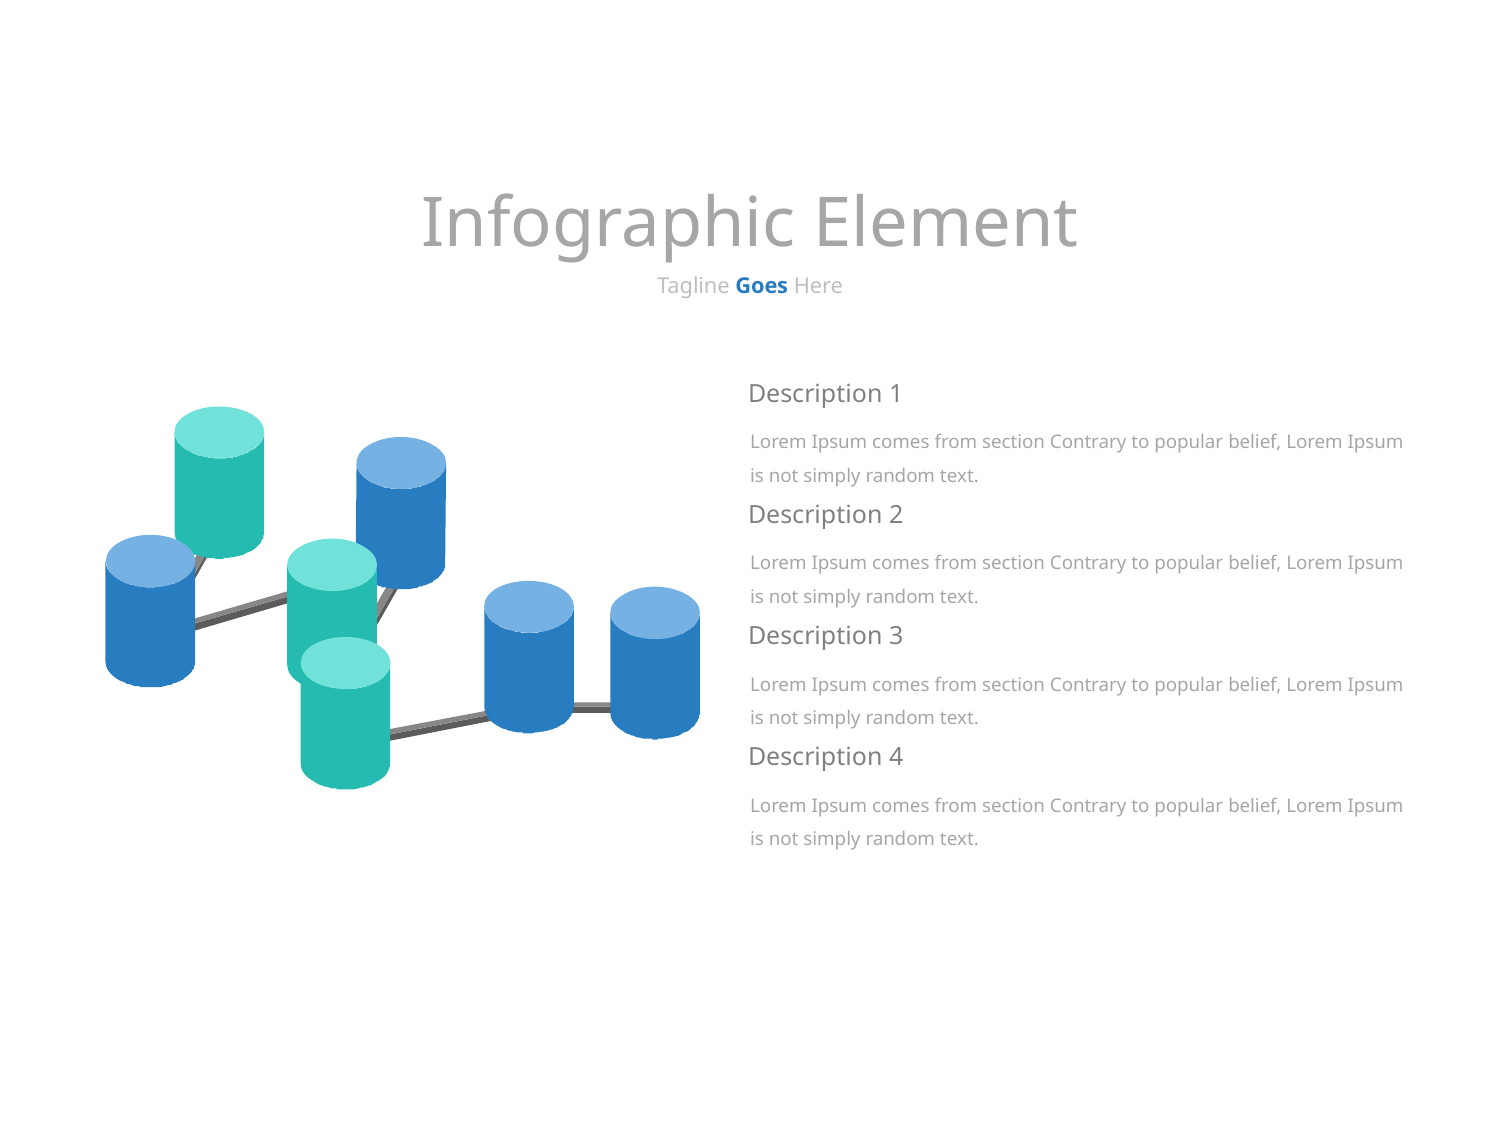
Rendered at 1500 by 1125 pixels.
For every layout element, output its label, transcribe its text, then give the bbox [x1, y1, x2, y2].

text_box [300, 665, 391, 790]
text_box [391, 716, 490, 741]
text_box [356, 436, 447, 489]
text_box Description 2 [733, 490, 919, 536]
text_box [105, 562, 196, 688]
text_box Lorem Ipsum comes from section Contrary to popular belief, Lorem Ipsum is not simply random text. [735, 411, 1432, 494]
text_box Description 1 [733, 369, 919, 415]
text_box [195, 555, 204, 572]
text_box Lorem Ipsum comes from section Contrary to popular belief, Lorem Ipsum is not simply random text. [735, 653, 1432, 736]
text_box [196, 598, 287, 631]
text_box [610, 618, 700, 740]
text_box [573, 707, 610, 713]
text_box [300, 636, 391, 690]
text_box [105, 534, 196, 588]
text_box [574, 702, 610, 707]
text_box Lorem Ipsum comes from section Contrary to popular belief, Lorem Ipsum is not simply random text. [735, 532, 1432, 615]
text_box [484, 612, 574, 734]
text_box [174, 434, 265, 559]
text_box Infographic Element [406, 170, 1094, 268]
text_box Lorem Ipsum comes from section Contrary to popular belief, Lorem Ipsum is not simply random text. [735, 774, 1432, 857]
text_box Description 3 [733, 612, 919, 657]
text_box [377, 590, 398, 626]
text_box [174, 406, 265, 459]
text_box [484, 580, 575, 633]
text_box [355, 464, 447, 590]
text_box [287, 538, 378, 592]
text_box [196, 591, 287, 624]
text_box [610, 586, 700, 640]
text_box [391, 711, 486, 735]
text_box [377, 588, 394, 619]
text_box Description 4 [733, 733, 919, 778]
text_box Tagline Goes Here [642, 264, 858, 306]
text_box [287, 570, 377, 684]
